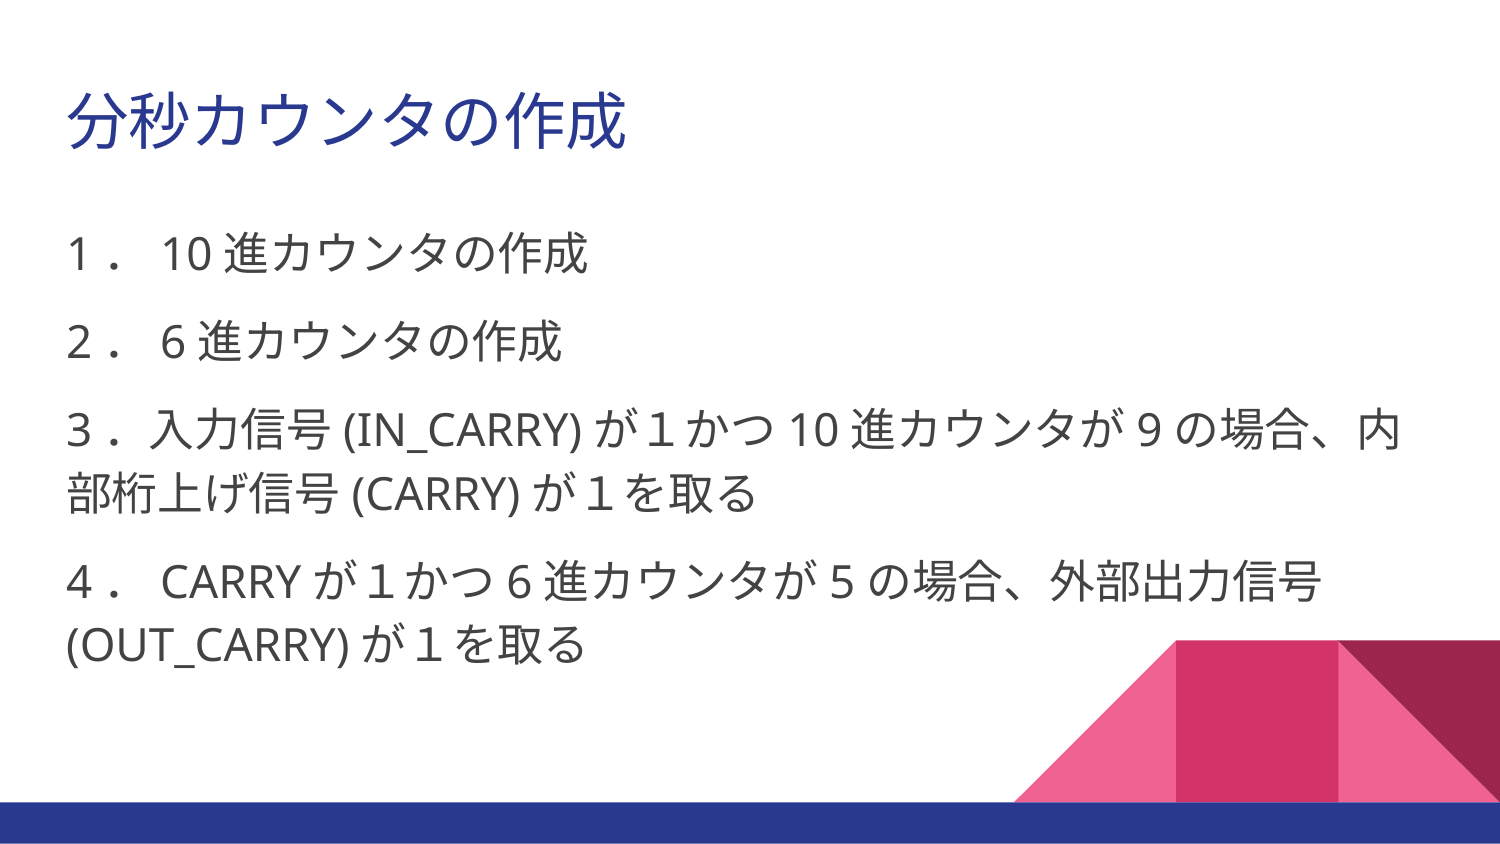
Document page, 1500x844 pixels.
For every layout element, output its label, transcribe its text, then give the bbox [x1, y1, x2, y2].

title 分秒カウンタの作成 [51, 67, 1449, 167]
list 1．10進カウンタの作成 2．6進カウンタの作成 3．入力信号(IN_CARRY)が１かつ10進カウンタが9の場合、内部桁上げ信号(CARRY)が１を取る 4．CARRYが１かつ6進カウンタが5の場合、外部出力信号(OUT_CARRY)が１を取る [51, 201, 1449, 750]
